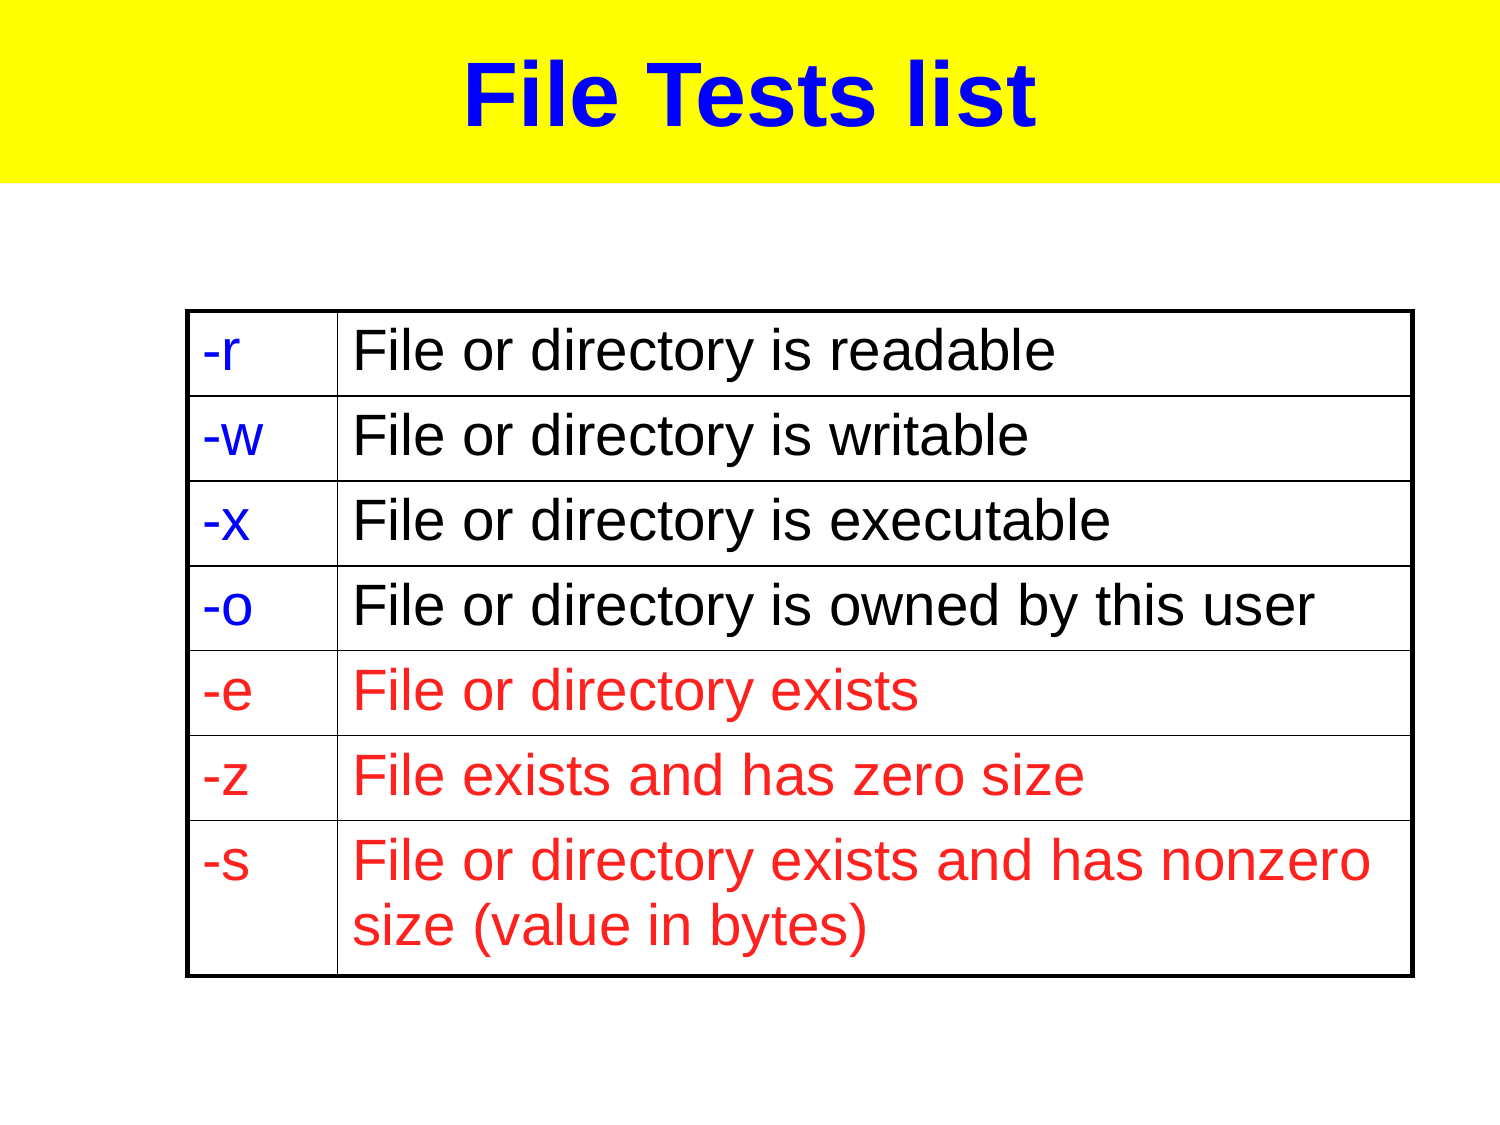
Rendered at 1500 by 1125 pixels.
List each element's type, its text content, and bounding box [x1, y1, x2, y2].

table_cell -w [190, 397, 337, 480]
table_cell -e [190, 651, 337, 735]
table_cell File or directory is writable [338, 397, 1410, 480]
table_header -r [190, 313, 337, 395]
table_cell File or directory exists [338, 651, 1410, 735]
table_header File or directory is readable [338, 313, 1410, 395]
table_cell File exists and has zero size [338, 736, 1410, 820]
table_cell -z [190, 736, 337, 820]
table_cell -o [190, 567, 337, 650]
table_cell -s [190, 821, 337, 974]
table_cell -x [190, 482, 337, 565]
title File Tests list [0, 0, 1500, 184]
table_cell File or directory is owned by this user [338, 567, 1410, 650]
table_cell File or directory is executable [338, 482, 1410, 565]
table_cell File or directory exists and has nonzero size (value in bytes) [338, 821, 1410, 974]
